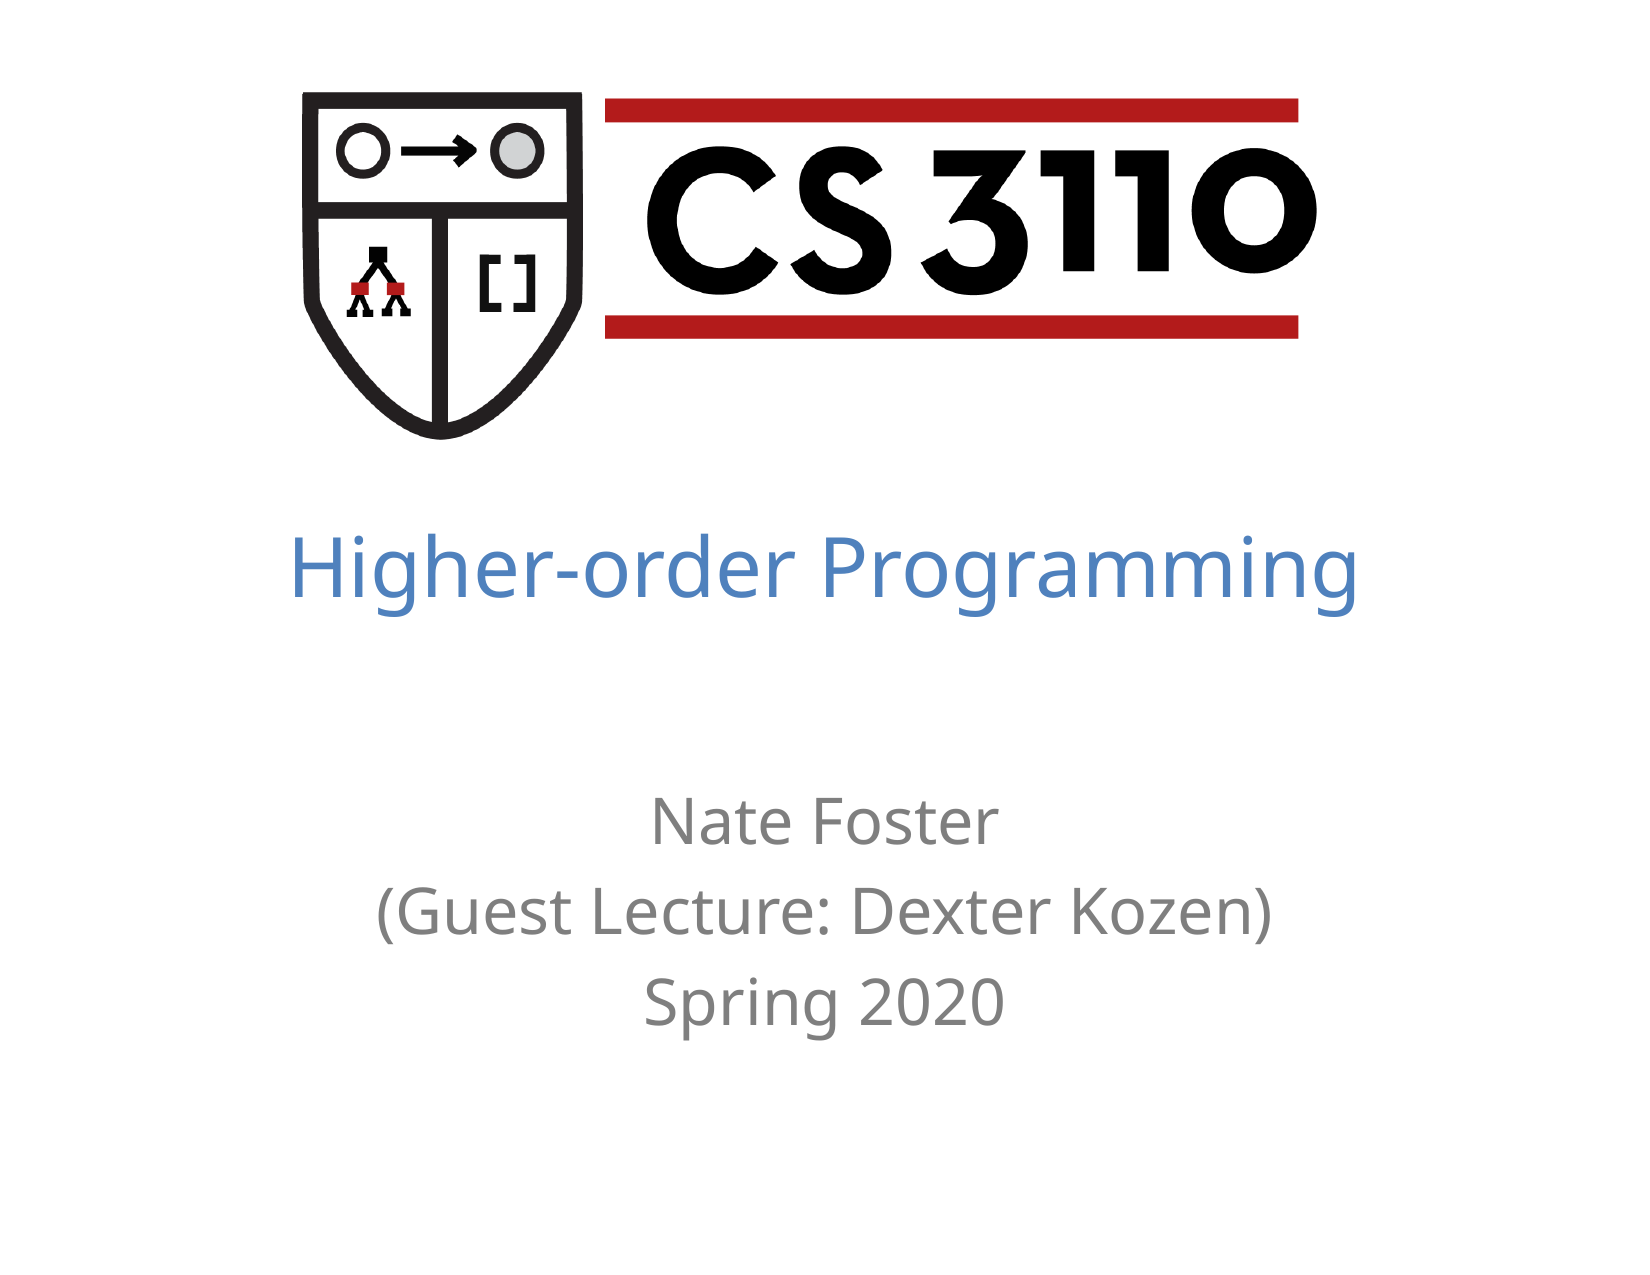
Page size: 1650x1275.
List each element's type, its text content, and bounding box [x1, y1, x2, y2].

subtitle Higher-order Programming [247, 505, 1403, 670]
picture [302, 74, 1324, 440]
list Nate Foster (Guest Lecture: Dexter Kozen) Spring 2020 [247, 771, 1403, 1049]
